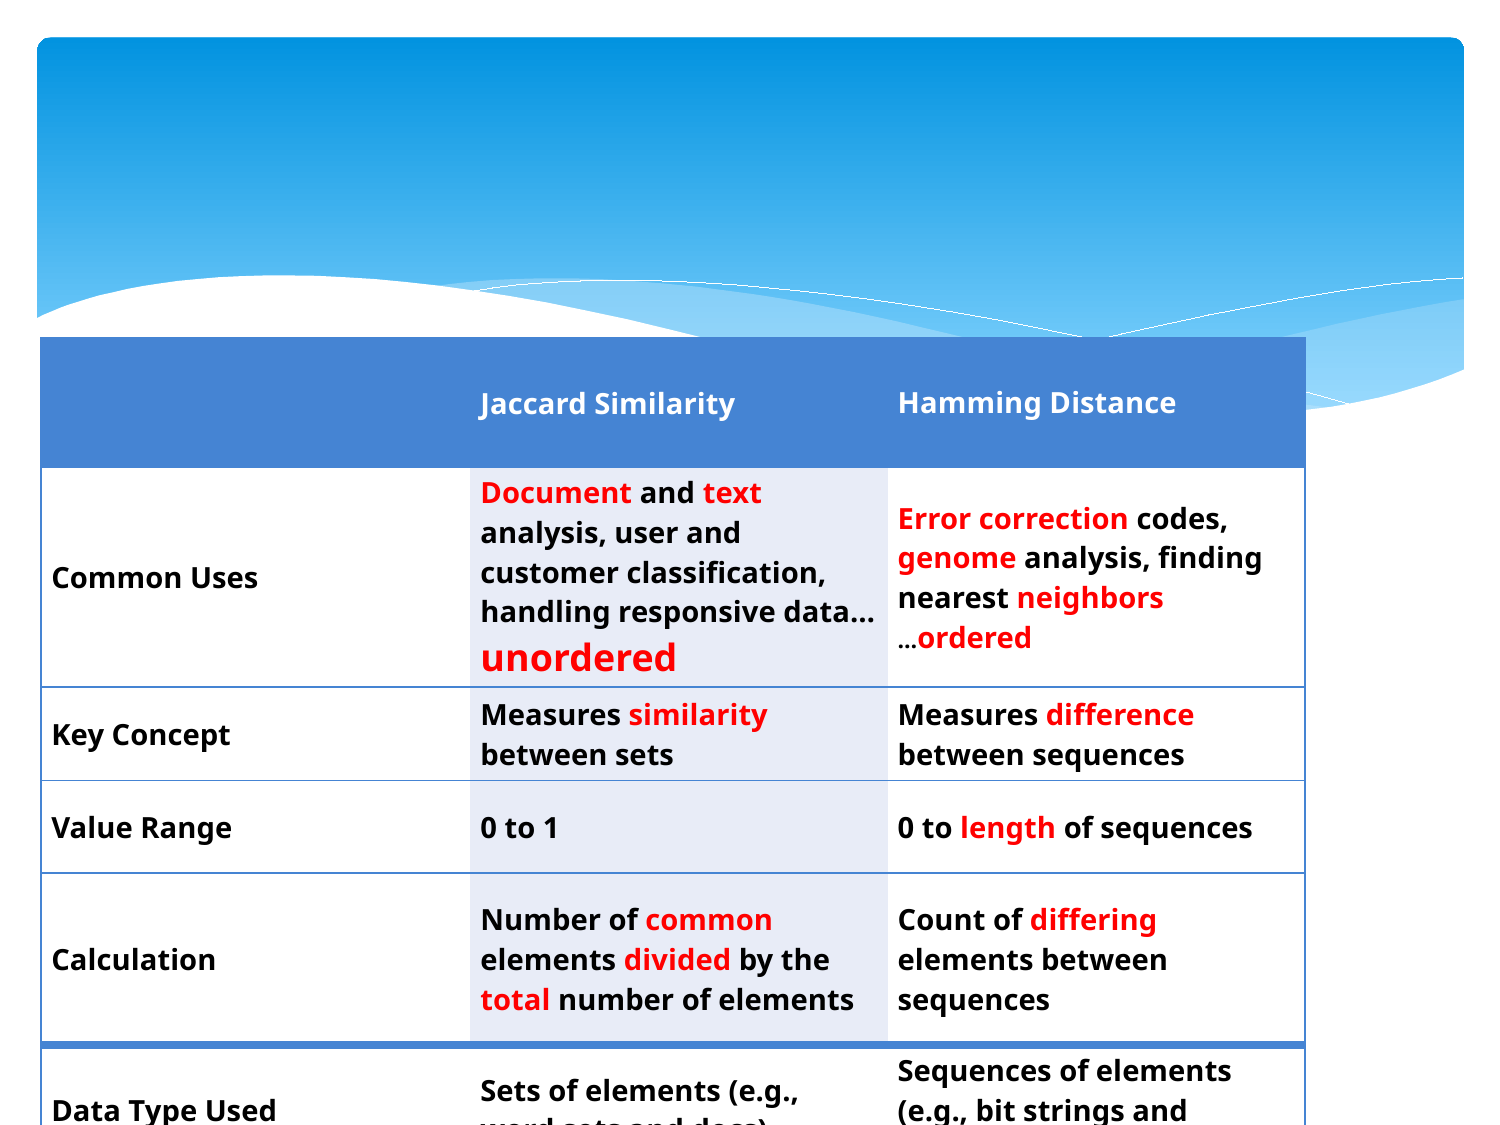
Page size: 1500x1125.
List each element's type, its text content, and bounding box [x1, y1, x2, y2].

table_cell Measures similarity between sets [470, 688, 888, 780]
table_cell Value Range [42, 781, 470, 872]
table_header Hamming Distance [888, 339, 1304, 466]
table_cell Data Type Used [42, 1049, 470, 1125]
table_cell Number of common elements divided by the total number of elements [470, 874, 888, 1041]
table_cell 0 to length of sequences [888, 781, 1304, 872]
table_cell Sequences of elements (e.g., bit strings and genomic) [888, 1049, 1304, 1125]
table_header Jaccard Similarity [470, 339, 888, 466]
table_cell Sets of elements (e.g., word sets and docs) [470, 1049, 888, 1125]
table_cell Measures difference between sequences [888, 688, 1304, 780]
table_cell Count of differing elements between sequences [888, 874, 1304, 1041]
table_cell Common Uses [42, 468, 470, 686]
table_cell Document and text analysis, user and customer classification, handling responsive data…unordered [470, 468, 888, 686]
table_header [42, 339, 470, 466]
table_cell 0 to 1 [470, 781, 888, 872]
table_cell Calculation [42, 874, 470, 1041]
table_cell Key Concept [42, 688, 470, 780]
table_cell Error correction codes, genome analysis, finding nearest neighbors …ordered [888, 468, 1304, 686]
